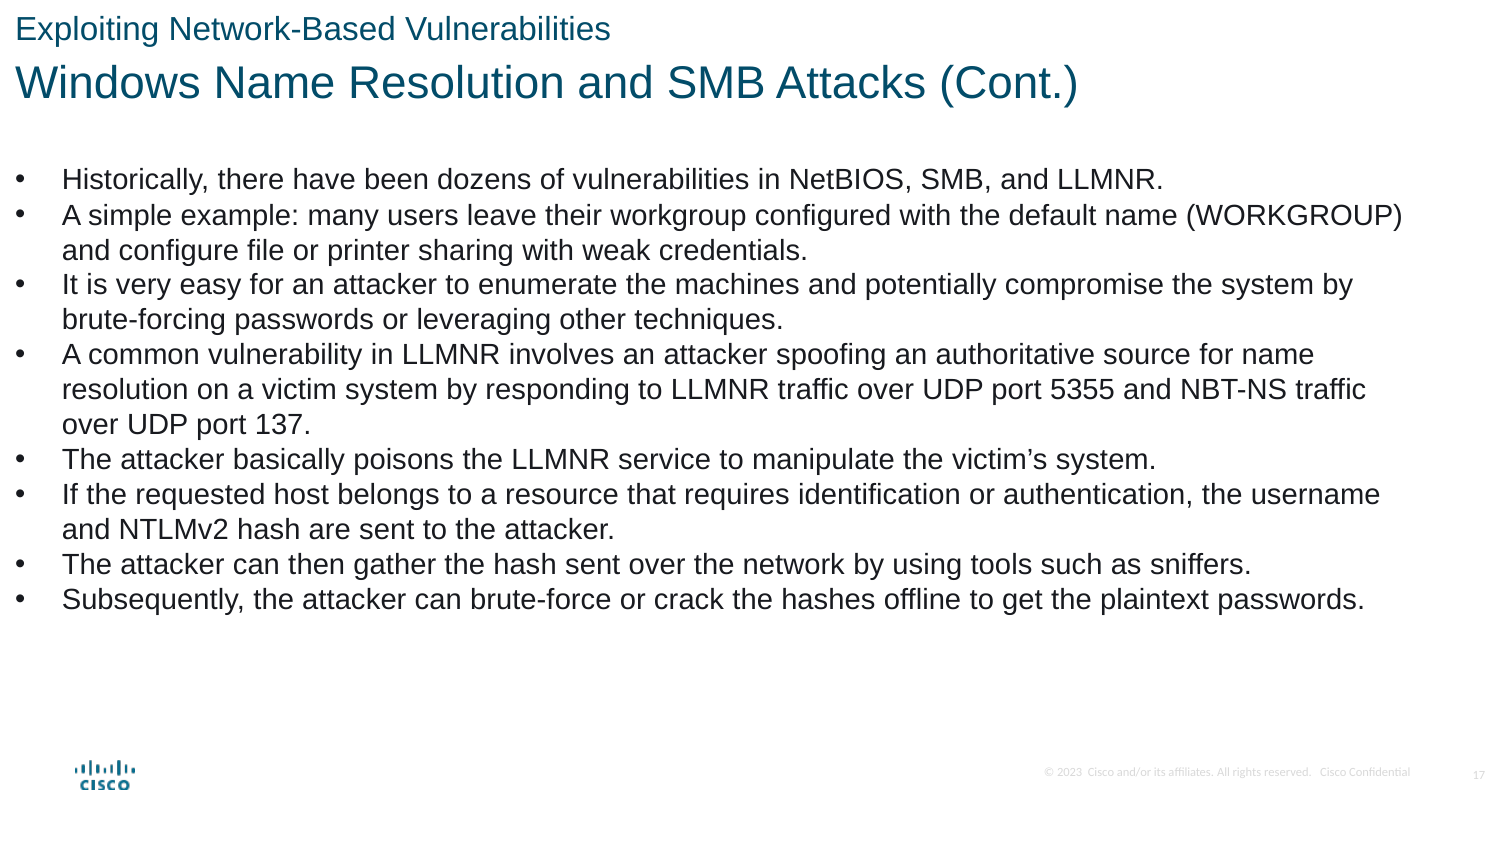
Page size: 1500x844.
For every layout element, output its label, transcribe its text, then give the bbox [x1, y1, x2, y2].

list Windows Name Resolution and SMB Attacks (Cont.) [0, 45, 1500, 118]
picture [95, 781, 135, 790]
picture [75, 781, 91, 790]
list Exploiting Network-Based Vulnerabilities [0, 0, 1500, 45]
slide_number 17 [1425, 759, 1500, 797]
text_box Historically, there have been dozens of vulnerabilities in NetBIOS, SMB, and LLMNR. A simple example: many users leave their workgroup configured with the default name (WORKGROUP) and configure file or printer sharing with weak credentials. It is very easy for an attacker to enumerate the machines and potentially compromise the system by brute-forcing passwords or leveraging other techniques. A common vulnerability in LLMNR involves an attacker spoofing an authoritative source for name resolution on a victim system by responding to LLMNR traffic over UDP port 5355 and NBT-NS traffic over UDP port 137. The attacker basically poisons the LLMNR service to manipulate the victim’s system. If the requested host belongs to a resource that requires identification or authentication, the username and NTLMv2 hash are sent to the attacker. The attacker can then gather the hash sent over the network by using tools such as sniffers. Subsequently, the attacker can brute-force or crack the hashes offline to get the plaintext passwords. [0, 153, 1443, 781]
